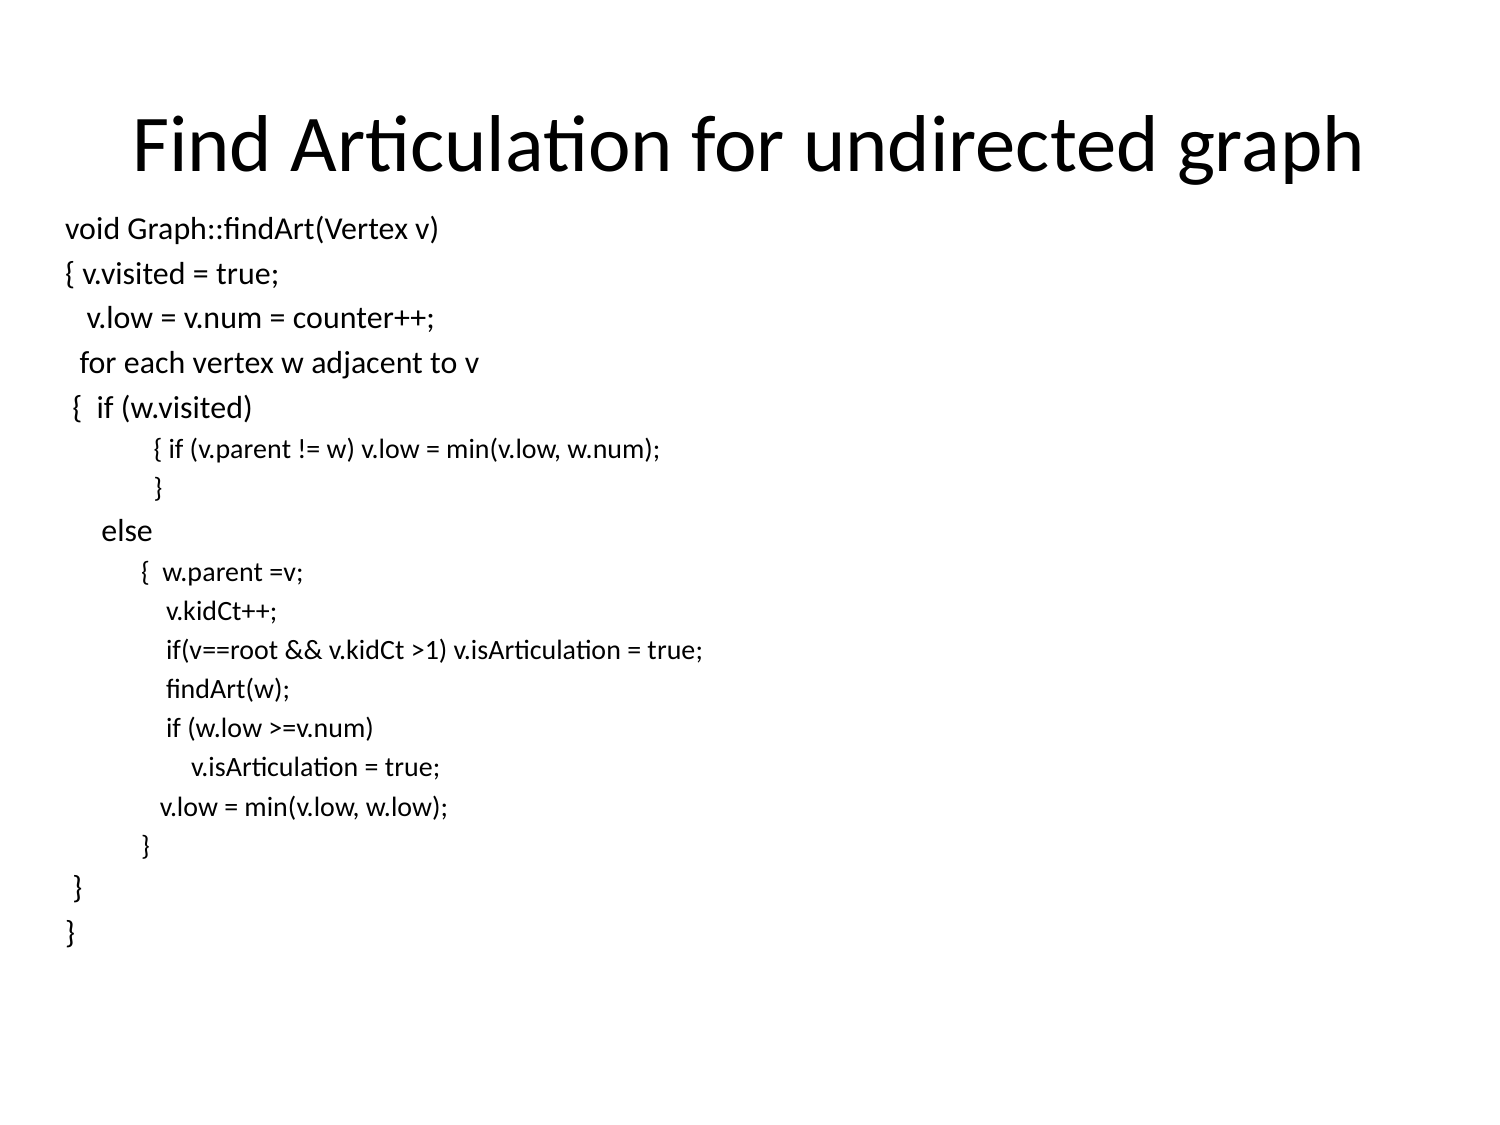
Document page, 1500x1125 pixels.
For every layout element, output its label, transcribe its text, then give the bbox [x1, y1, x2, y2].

list void Graph::findArt(Vertex v) { v.visited = true; v.low = v.num = counter++; for each vertex w adjacent to v { if (w.visited) { if (v.parent != w) v.low = min(v.low, w.num); } else { w.parent =v; v.kidCt++; if(v==root && v.kidCt >1) v.isArticulation = true; findArt(w); if (w.low >=v.num) v.isArticulation = true; v.low = min(v.low, w.low); } } } [50, 200, 1425, 1005]
title Find Articulation for undirected graph [75, 45, 1425, 200]
